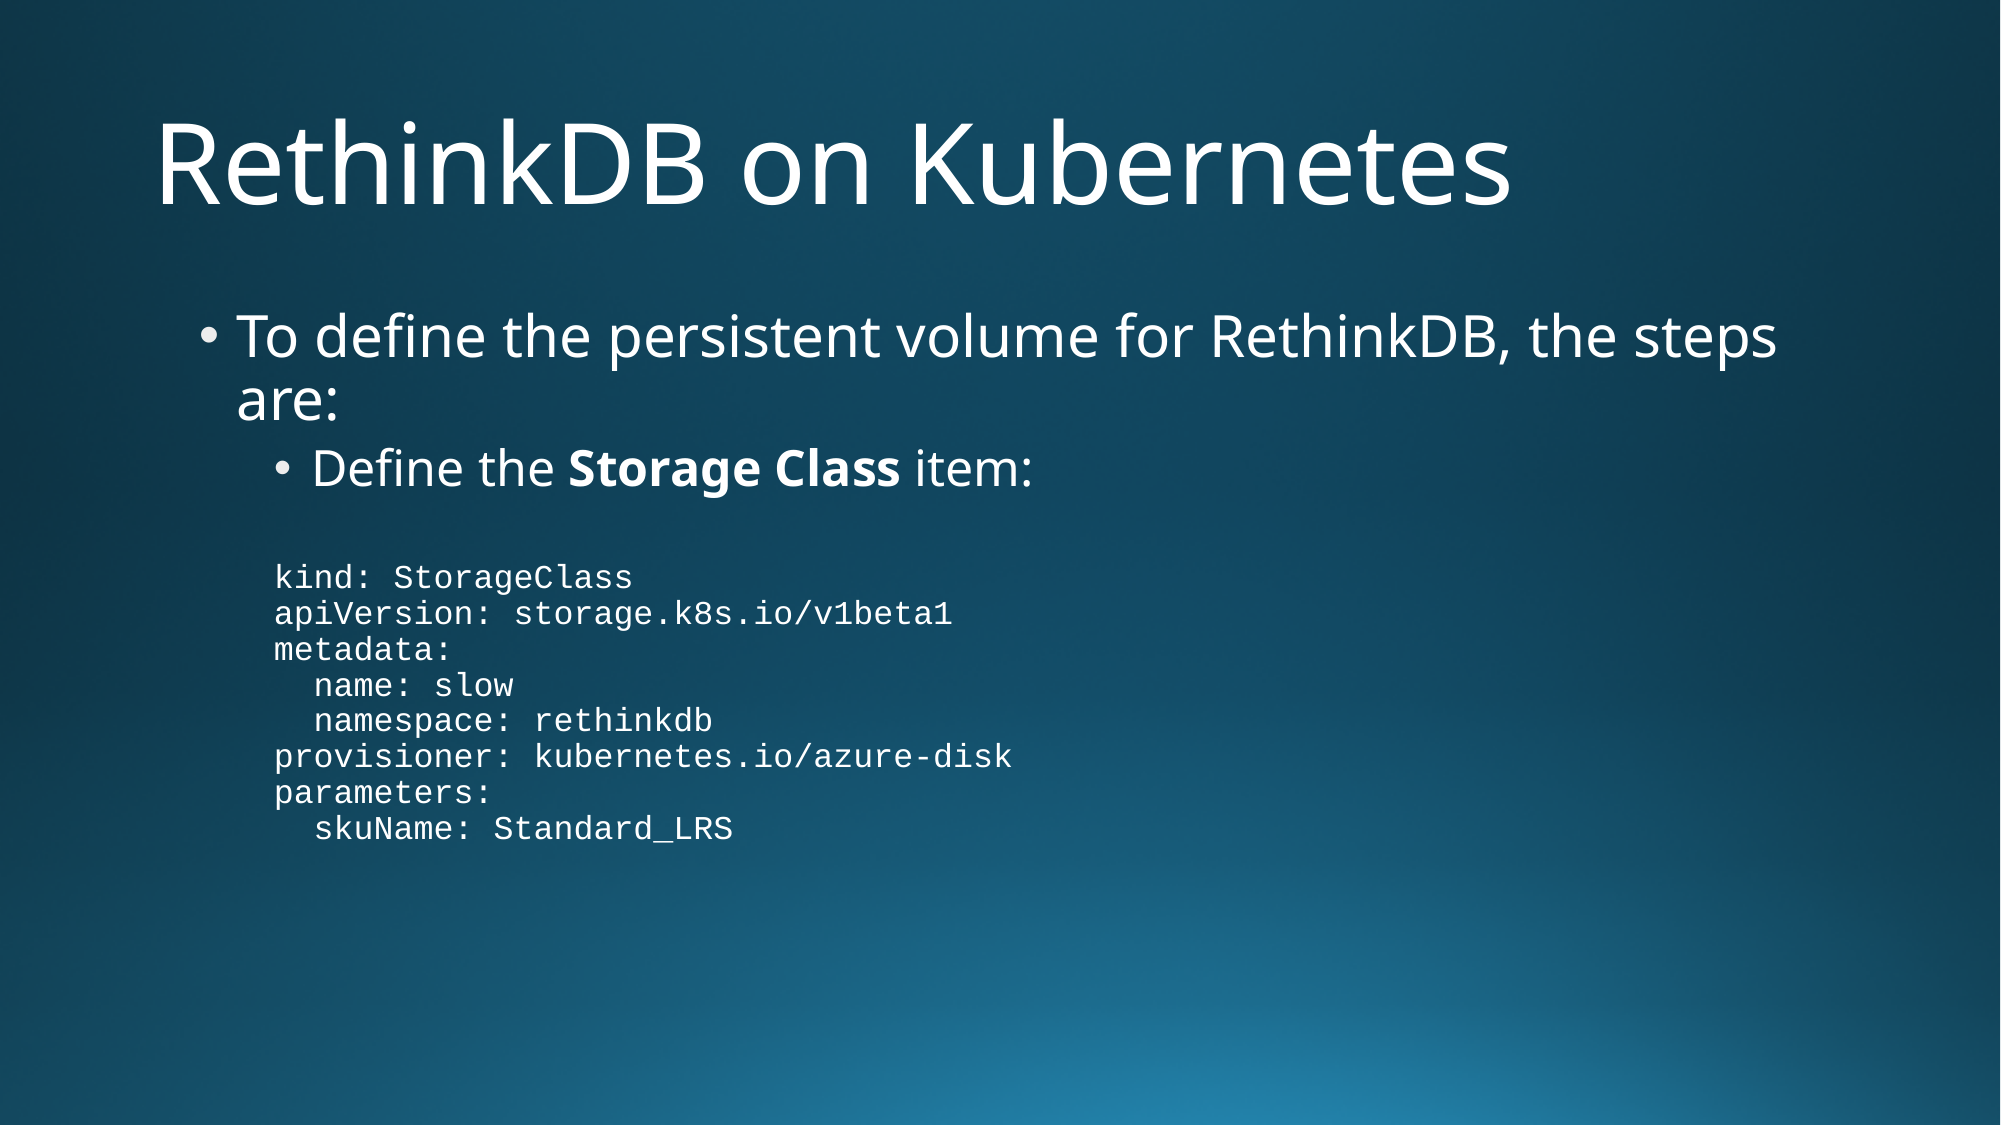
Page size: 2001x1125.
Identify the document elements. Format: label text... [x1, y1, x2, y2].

title RethinkDB on Kubernetes [137, 59, 1863, 278]
list To define the persistent volume for RethinkDB, the steps are: Define the Storage Class item: kind: StorageClass apiVersion: storage.k8s.io/v1beta1 metadata: name: slow namespace: rethinkdb provisioner: kubernetes.io/azure-disk parameters: skuName: Standard_LRS [183, 299, 1863, 1014]
picture [0, 0, 2001, 1125]
